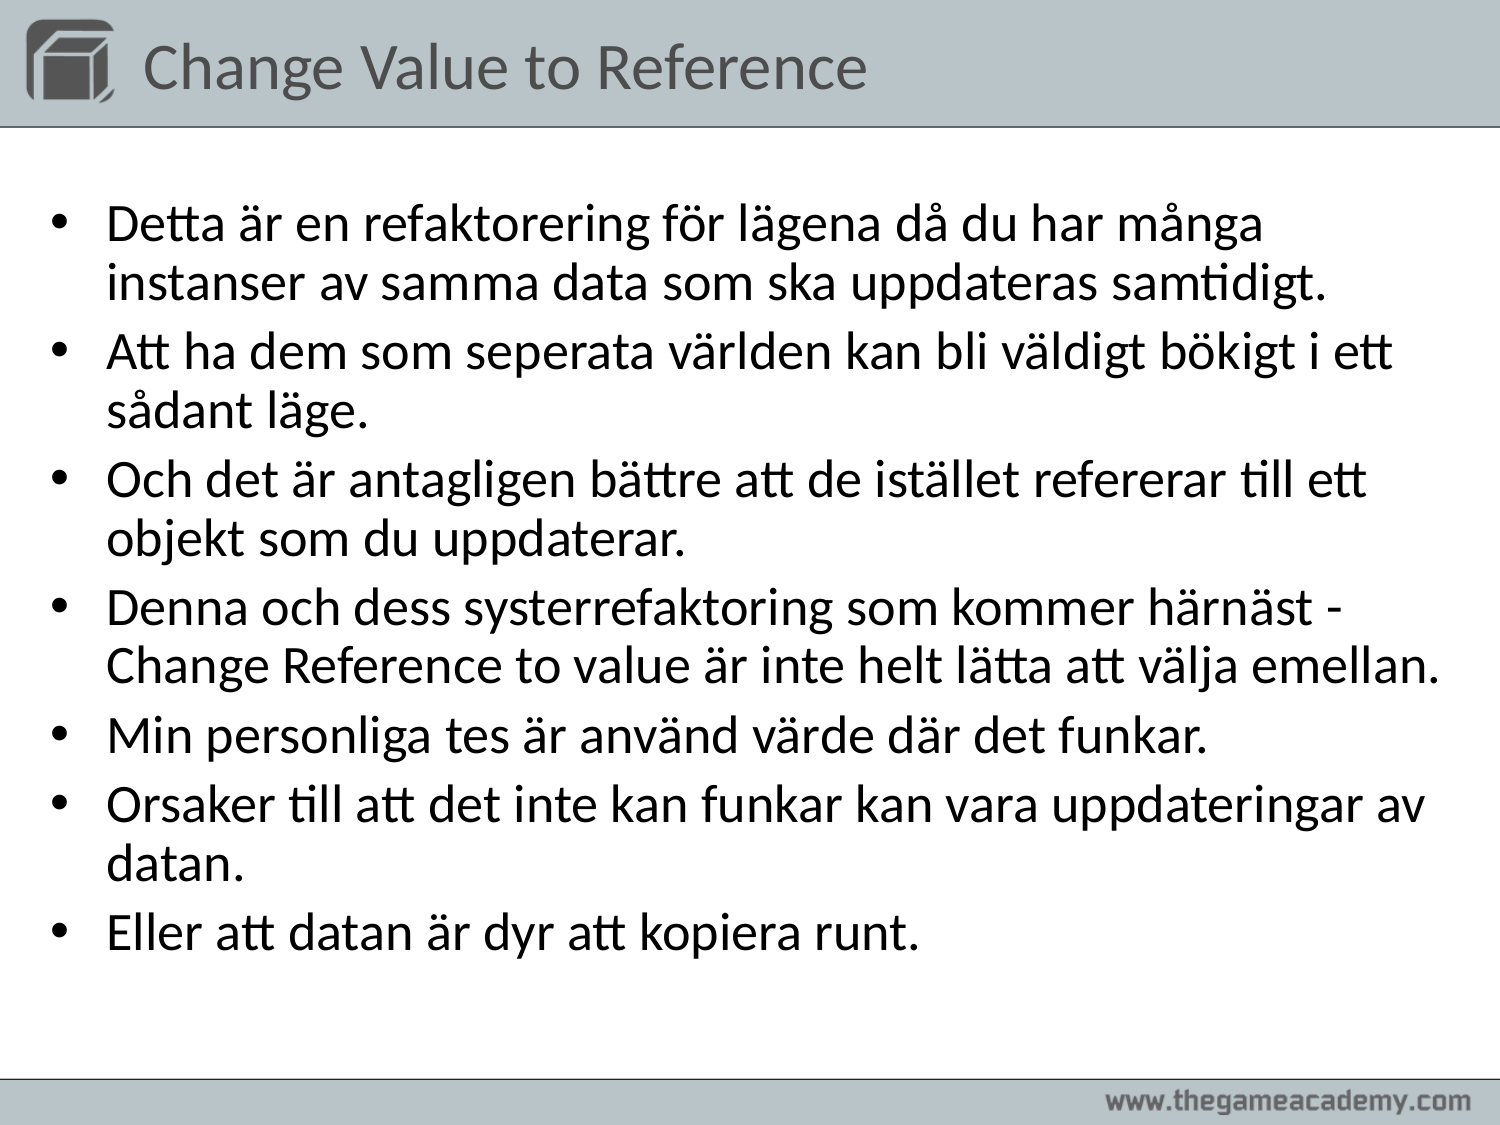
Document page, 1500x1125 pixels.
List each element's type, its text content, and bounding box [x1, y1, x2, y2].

picture [0, 0, 1500, 1125]
title Change Value to Reference [128, 0, 1500, 126]
list Detta är en refaktorering för lägena då du har många instanser av samma data som ska uppdateras samtidigt. Att ha dem som seperata världen kan bli väldigt bökigt i ett sådant läge. Och det är antagligen bättre att de istället refererar till ett objekt som du uppdaterar. Denna och dess systerrefaktoring som kommer härnäst - Change Reference to value är inte helt lätta att välja emellan. Min personliga tes är använd värde där det funkar. Orsaker till att det inte kan funkar kan vara uppdateringar av datan. Eller att datan är dyr att kopiera runt. [35, 187, 1465, 1079]
